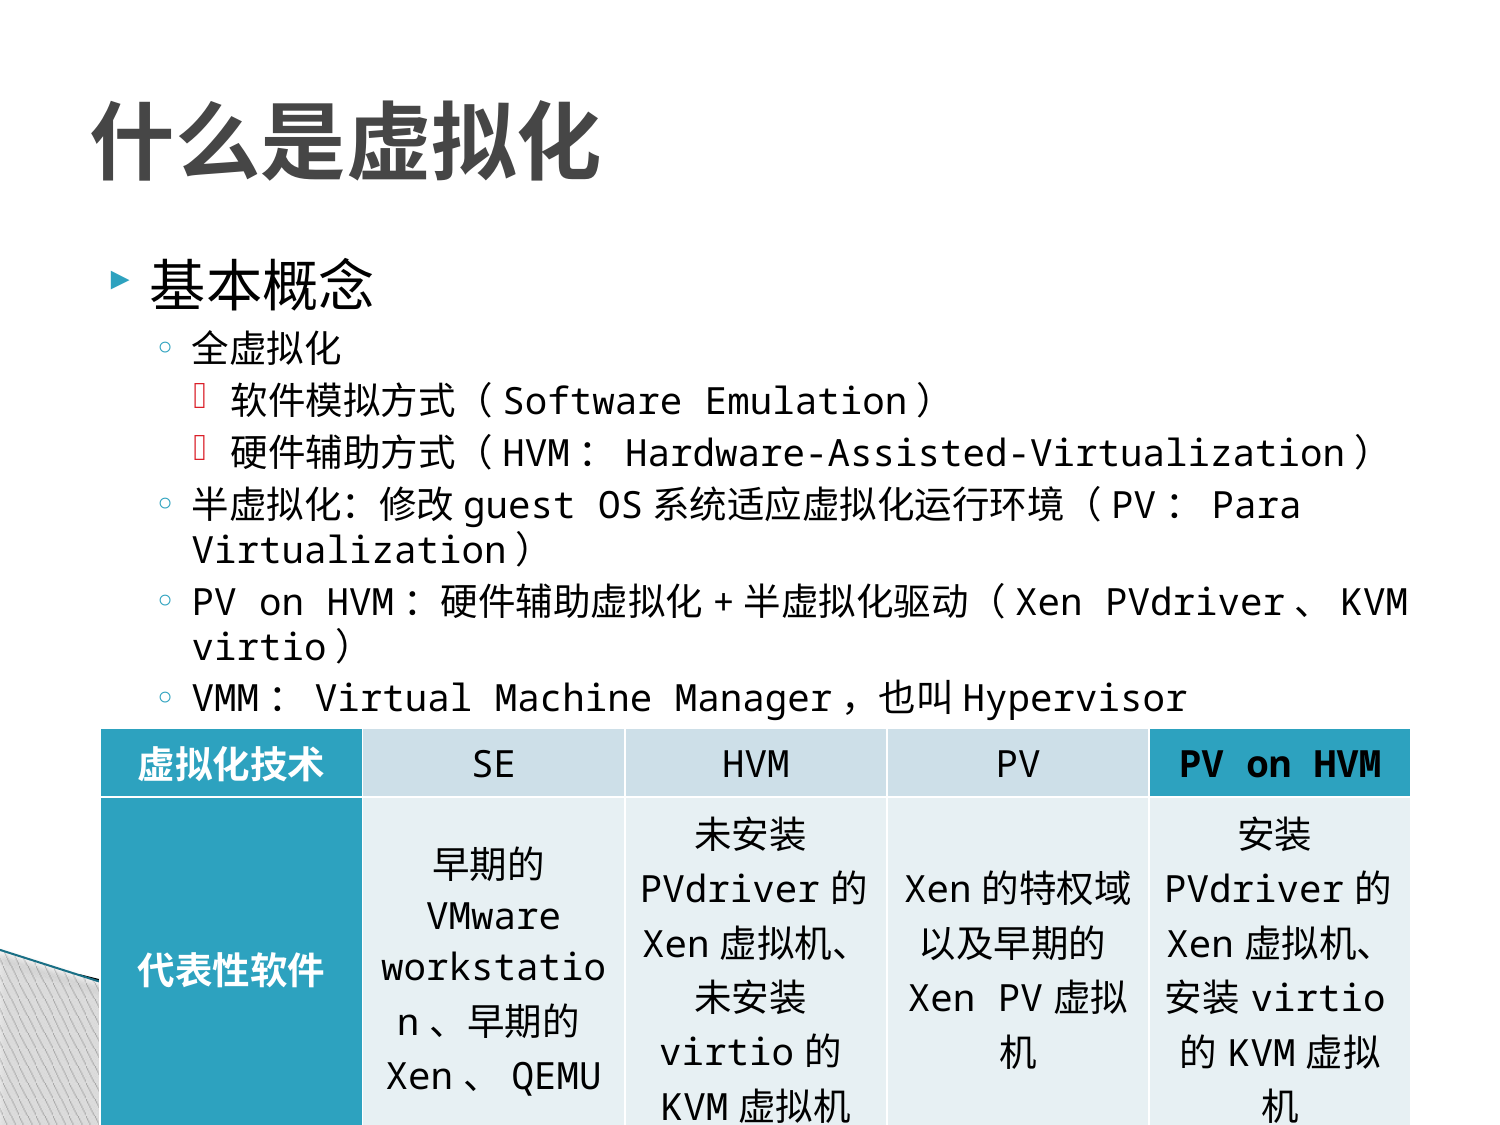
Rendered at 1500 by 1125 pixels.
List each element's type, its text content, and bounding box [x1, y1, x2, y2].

table_cell 代表性软件 [101, 798, 362, 1125]
table_cell Xen的特权域以及早期的Xen PV虚拟机 [888, 798, 1148, 1125]
title 什么是虚拟化 [75, 45, 1425, 233]
table_cell 安装PVdriver的Xen虚拟机、安装virtio的KVM虚拟机 [1150, 798, 1410, 1125]
table_header PV on HVM [1150, 729, 1410, 796]
table_cell 未安装PVdriver的Xen虚拟机、未安装virtio的KVM虚拟机 [626, 798, 886, 1125]
table_header PV [888, 729, 1148, 796]
table_cell 早期的VMware workstation、早期的Xen、QEMU [363, 798, 624, 1125]
table_header HVM [626, 729, 886, 796]
list 基本概念 全虚拟化 软件模拟方式（Software Emulation） 硬件辅助方式（HVM：Hardware-Assisted-Virtualization） 半虚拟化：修改guest OS系统适应虚拟化运行环境（PV：Para Virtualization） PV on HVM：硬件辅助虚拟化+半虚拟化驱动（Xen PVdriver、KVM virtio） VMM：Virtual Machine Manager，也叫Hypervisor [75, 243, 1425, 986]
table_header 虚拟化技术 [101, 729, 362, 796]
table_header SE [363, 729, 624, 796]
